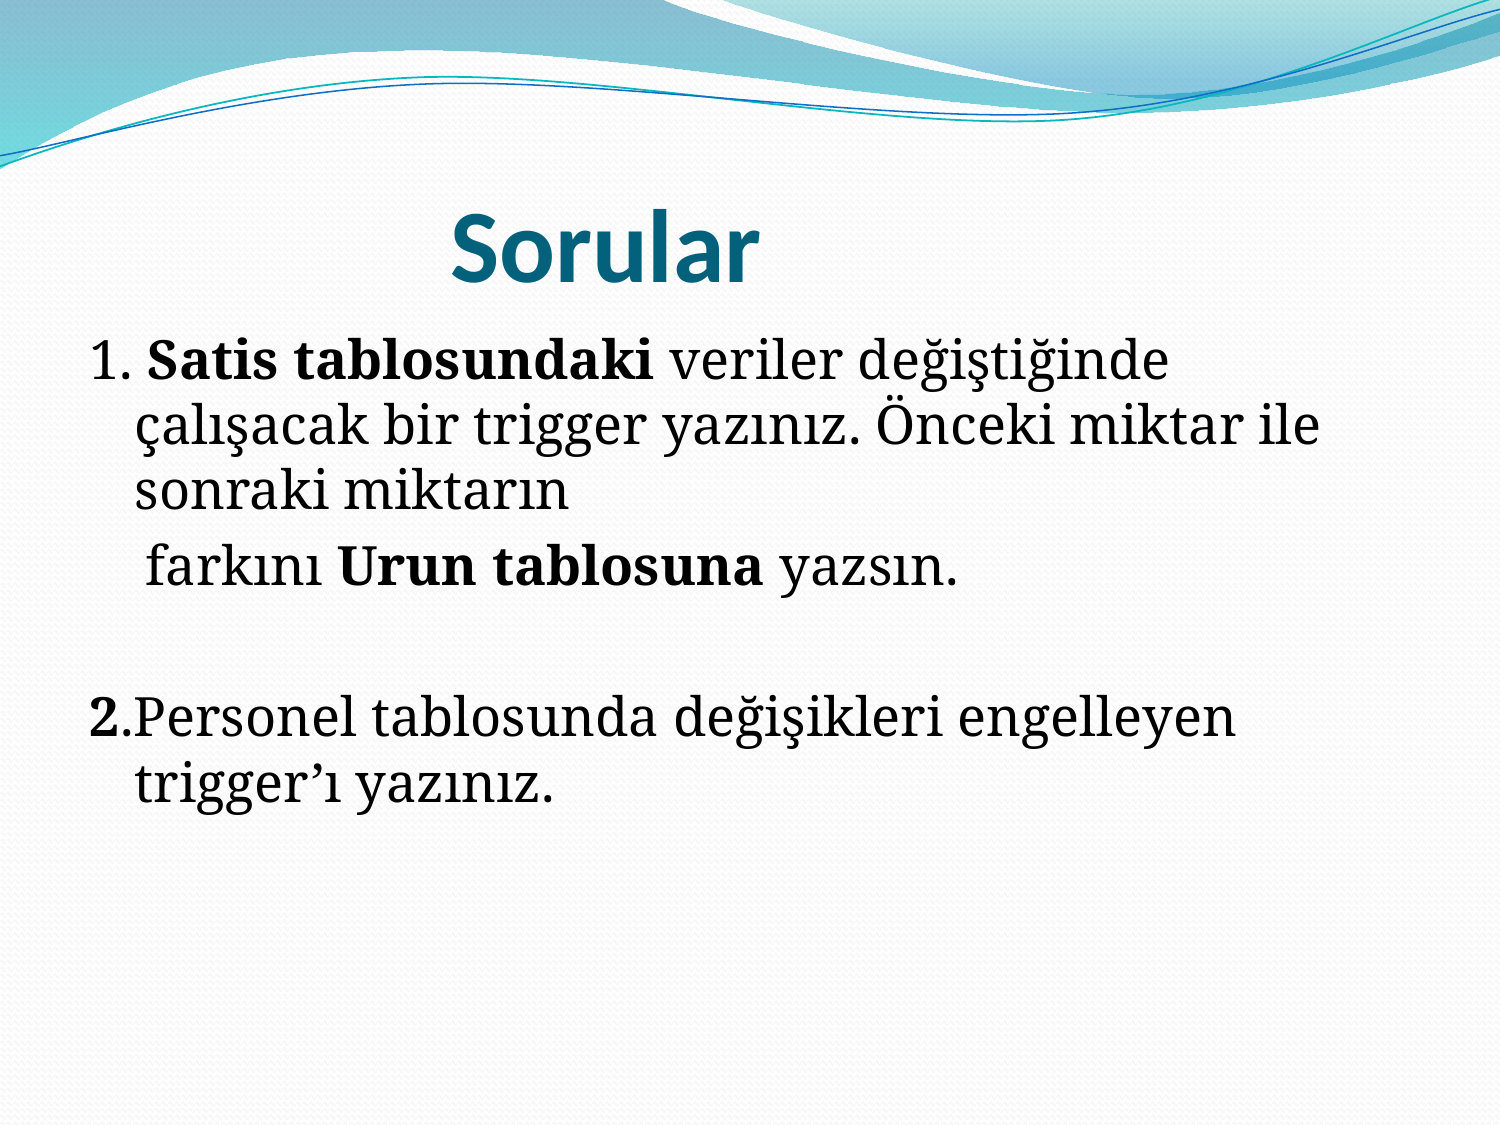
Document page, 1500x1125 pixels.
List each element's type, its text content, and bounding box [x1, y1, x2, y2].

title Sorular [75, 115, 1425, 303]
list 1. Satis tablosundaki veriler değiştiğinde çalışacak bir trigger yazınız. Önceki miktar ile sonraki miktarın farkını Urun tablosuna yazsın. 2.Personel tablosunda değişikleri engelleyen trigger’ı yazınız. [75, 317, 1425, 1038]
